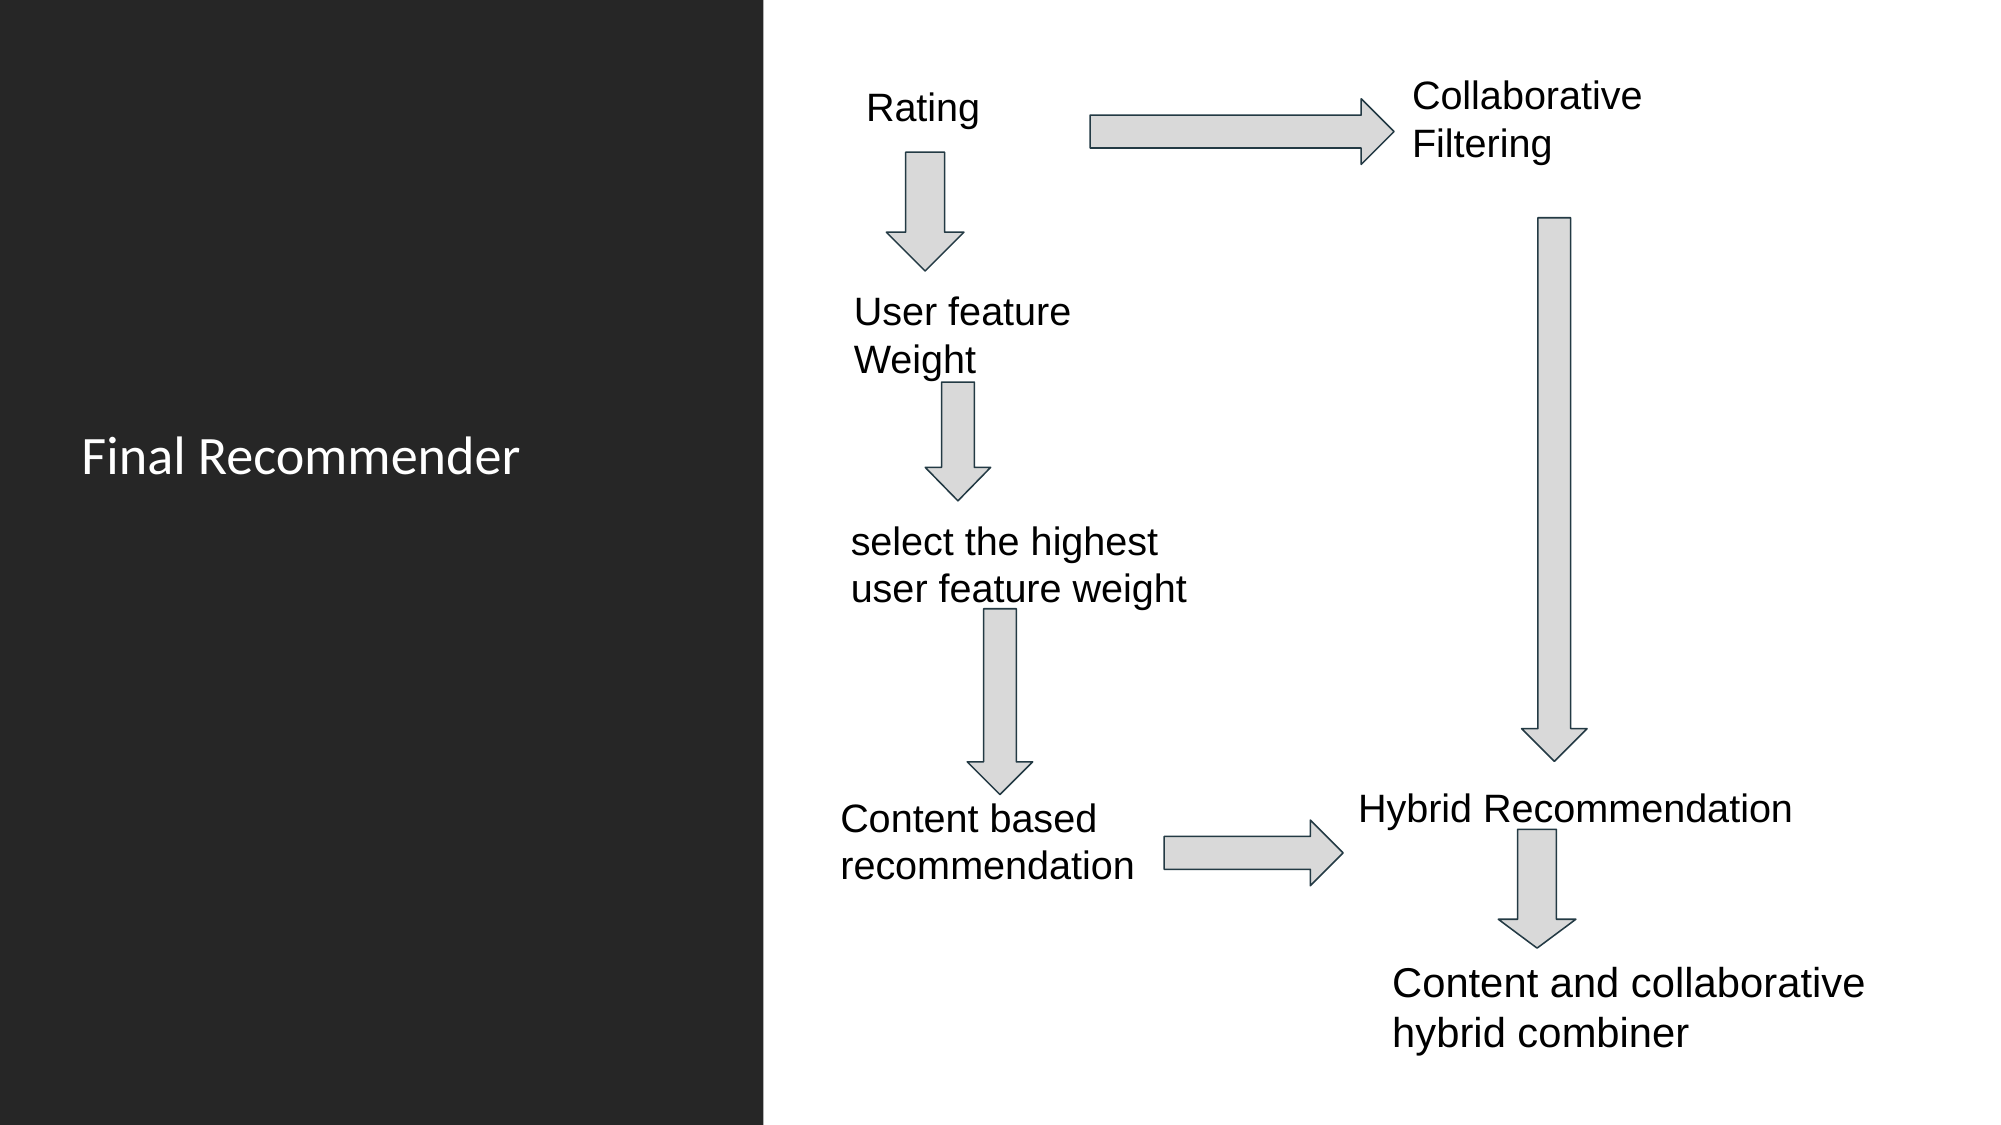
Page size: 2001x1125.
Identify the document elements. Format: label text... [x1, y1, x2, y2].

list Final Recommender [47, 400, 625, 599]
text_box [886, 152, 964, 272]
text_box Rating [850, 67, 1055, 204]
text_box [1521, 217, 1588, 762]
text_box Content and collaborative hybrid combiner [1377, 940, 1928, 1077]
text_box [925, 382, 991, 501]
text_box [1164, 820, 1344, 886]
text_box Collaborative Filtering [1397, 55, 1701, 191]
text_box Hybrid Recommendation [1343, 768, 1921, 887]
text_box [1498, 829, 1576, 949]
text_box select the highest user feature weight [835, 500, 1216, 762]
text_box [1090, 98, 1395, 165]
text_box [967, 608, 1033, 795]
text_box User feature Weight [839, 271, 1193, 500]
text_box Content based recommendation [825, 777, 1226, 941]
